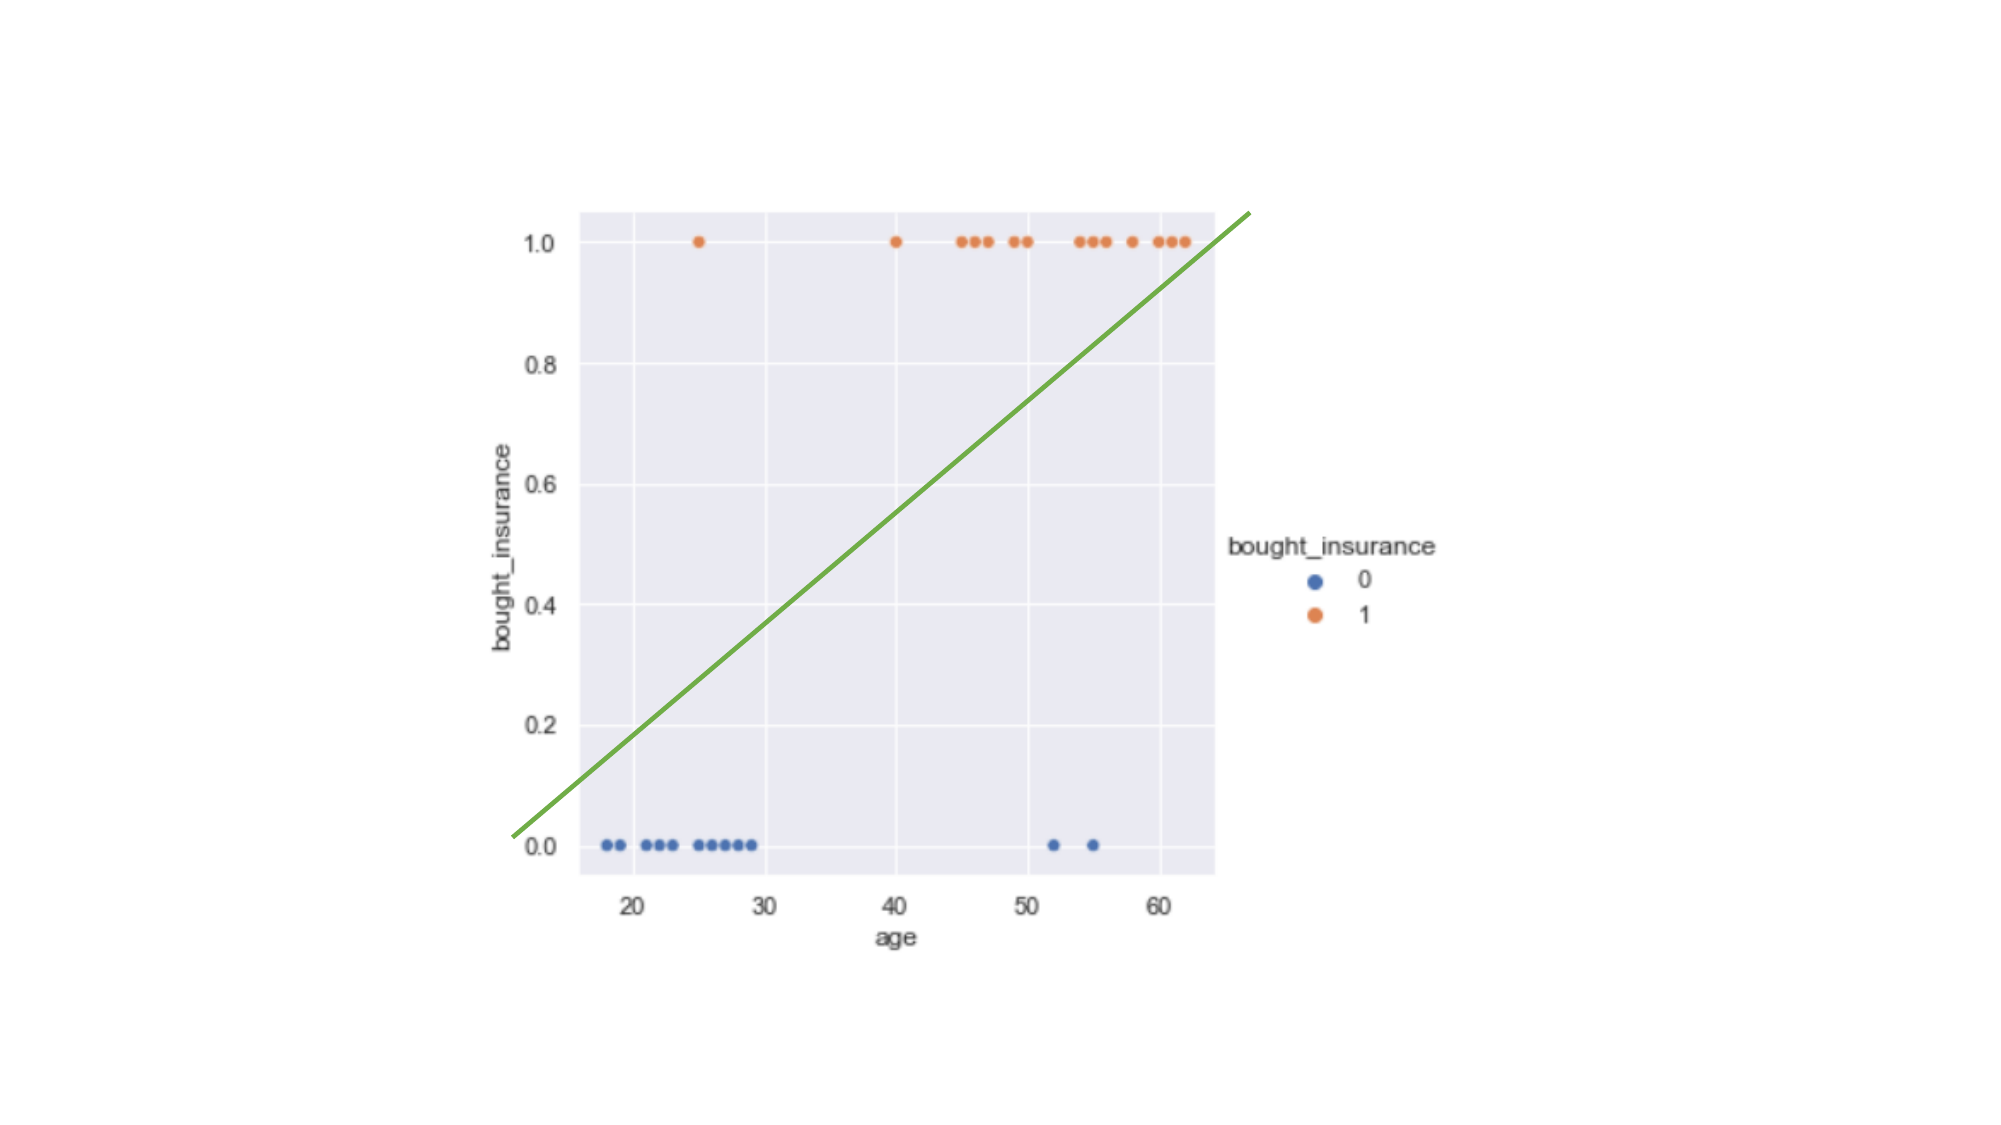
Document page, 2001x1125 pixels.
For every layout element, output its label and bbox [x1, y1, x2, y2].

picture [487, 199, 1456, 964]
text_box [512, 212, 1250, 838]
